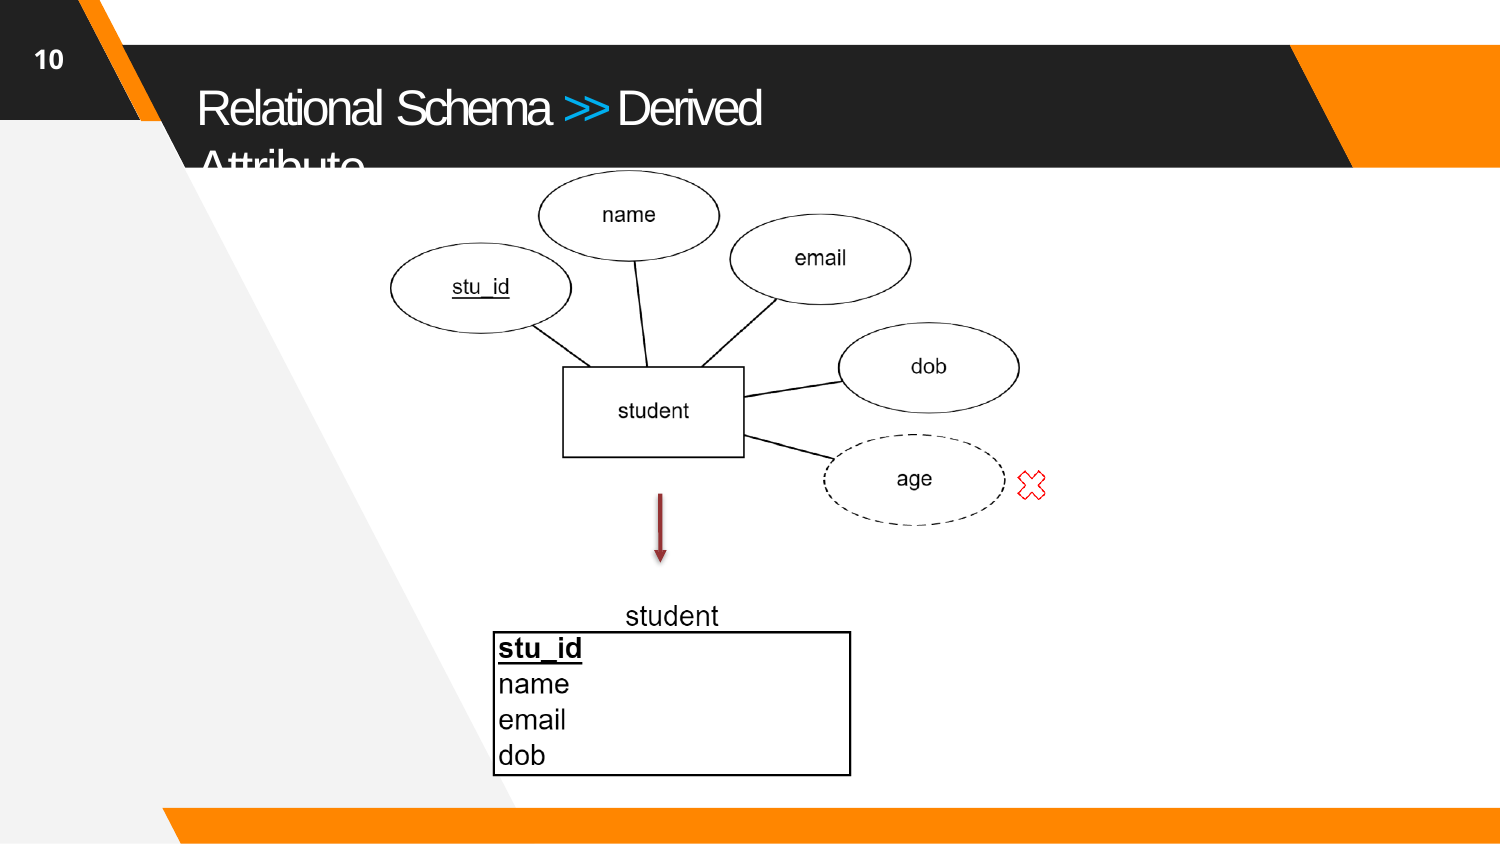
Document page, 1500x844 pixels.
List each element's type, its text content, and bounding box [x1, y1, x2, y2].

title Relational Schema >> Derived Attribute [194, 73, 934, 217]
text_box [378, 158, 1046, 791]
text_box 10 [31, 40, 67, 75]
